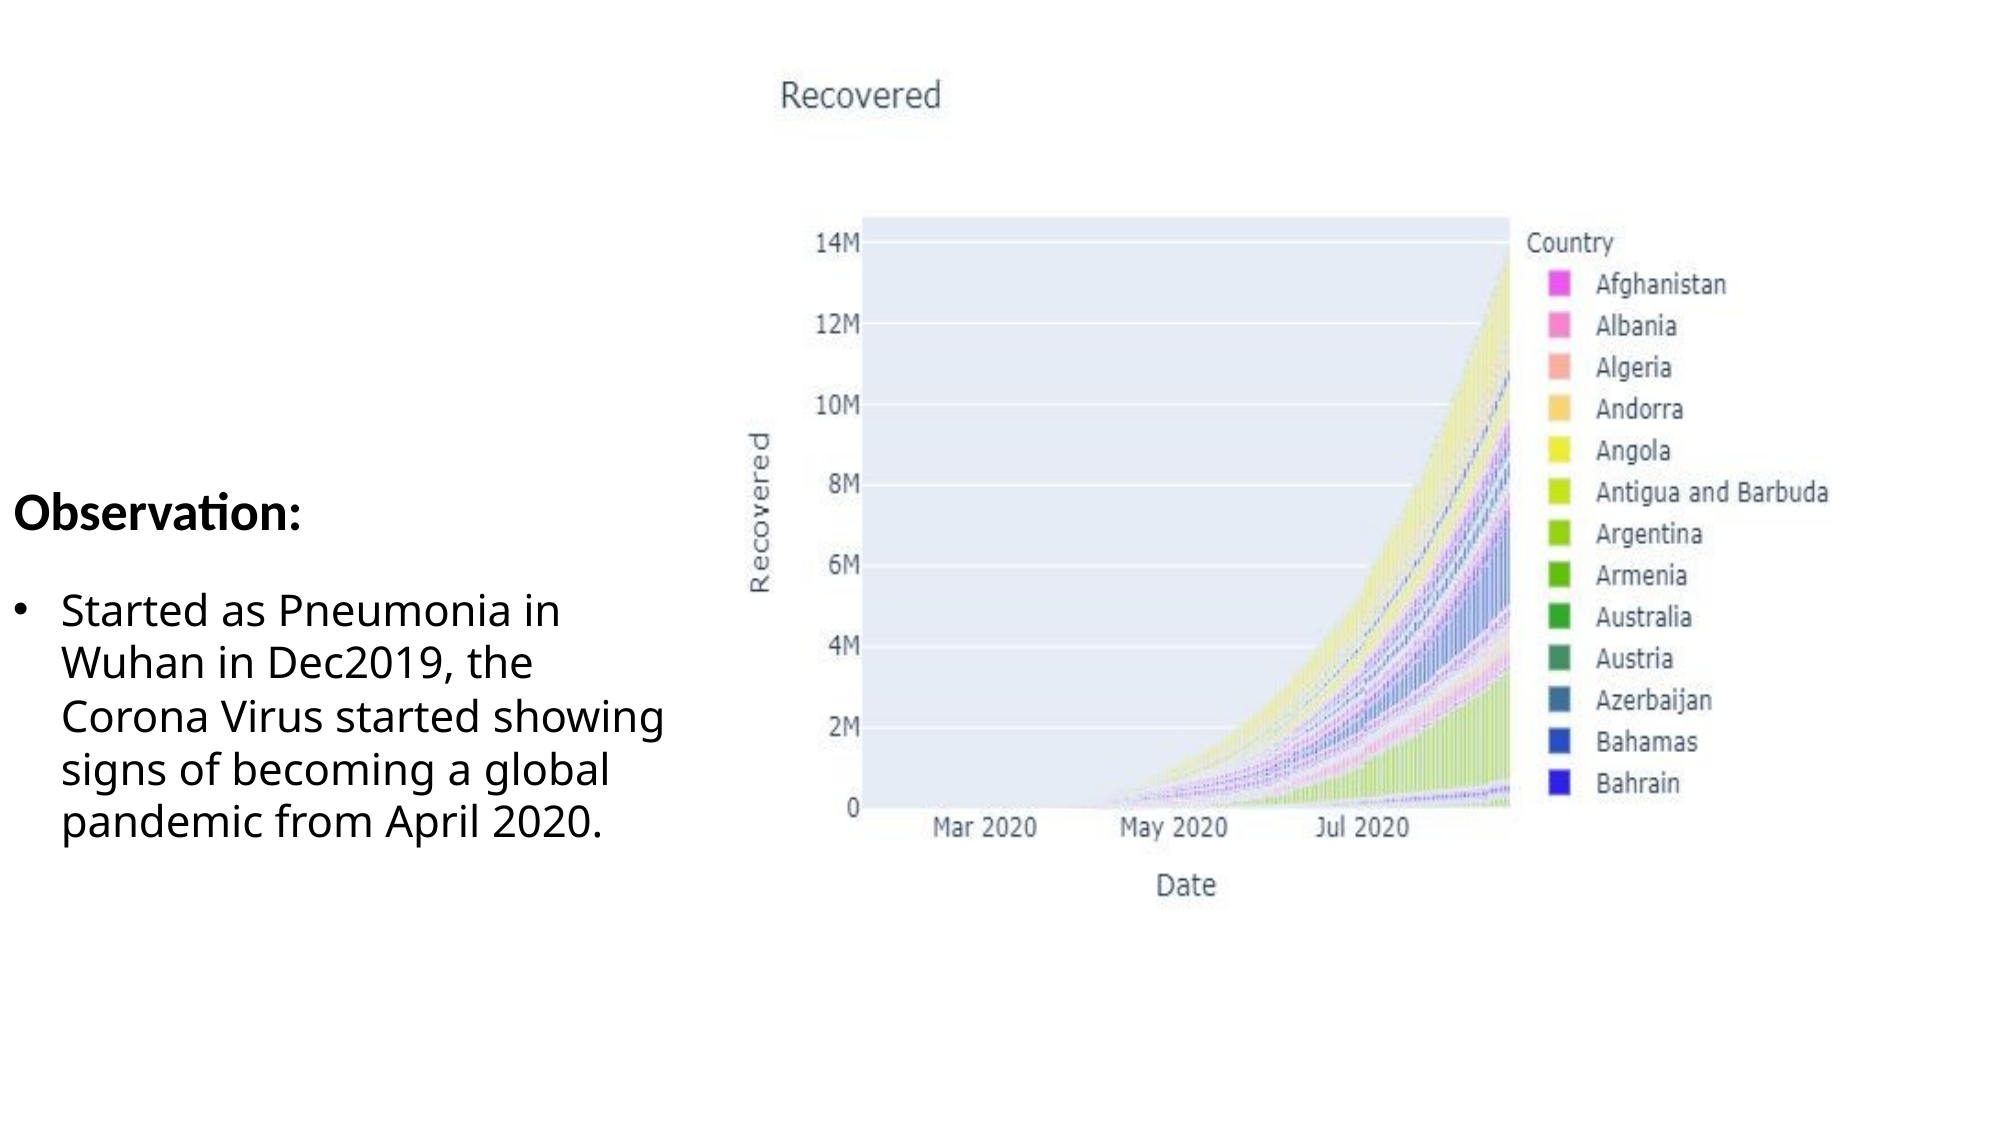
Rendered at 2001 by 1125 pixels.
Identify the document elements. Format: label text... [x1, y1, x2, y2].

text_box Started as Pneumonia in Wuhan in Dec2019, the Corona Virus started showing signs of becoming a global pandemic from April 2020. [11, 580, 679, 847]
text_box [716, 0, 2000, 984]
title Observation: [11, 473, 308, 580]
